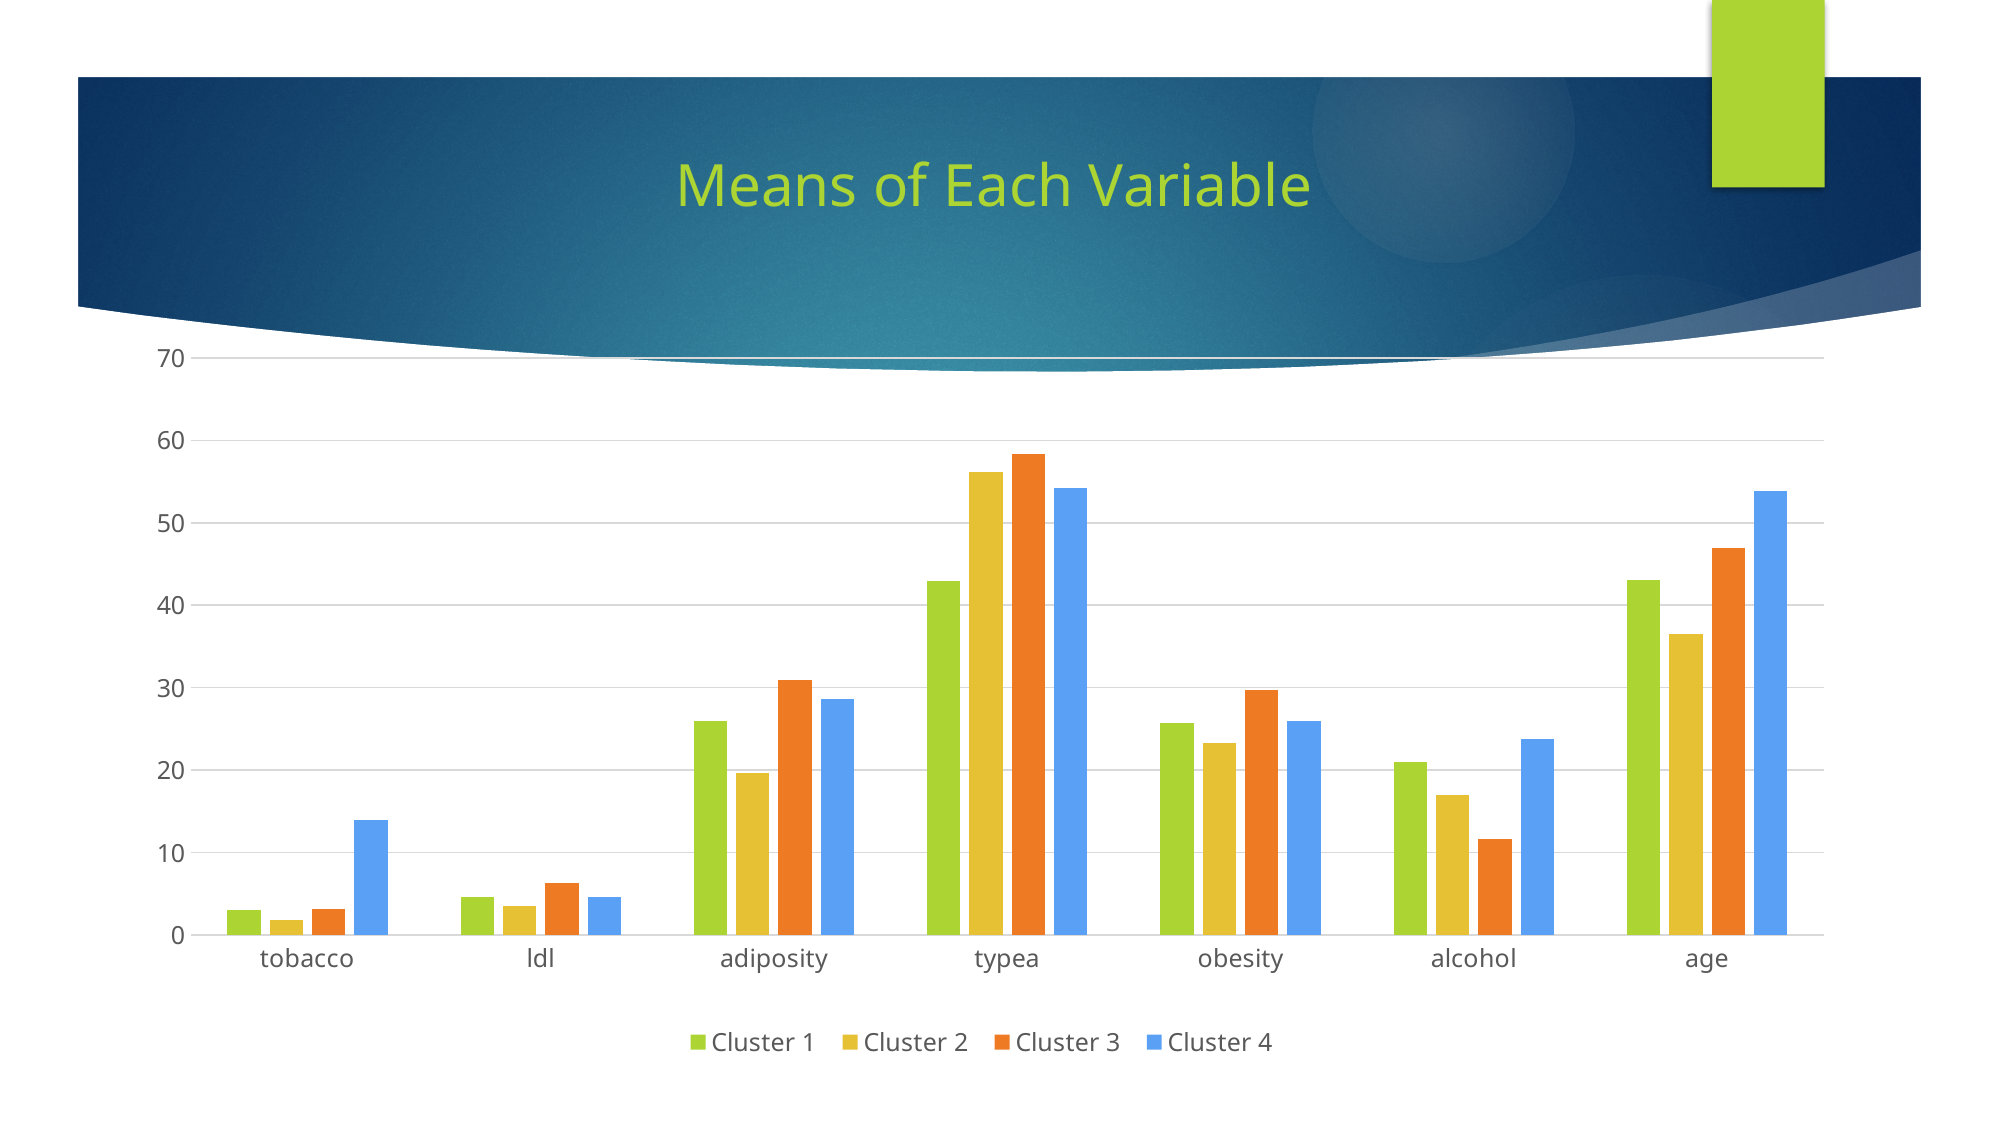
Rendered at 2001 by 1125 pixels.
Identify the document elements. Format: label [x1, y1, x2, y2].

chart [137, 98, 1851, 1069]
